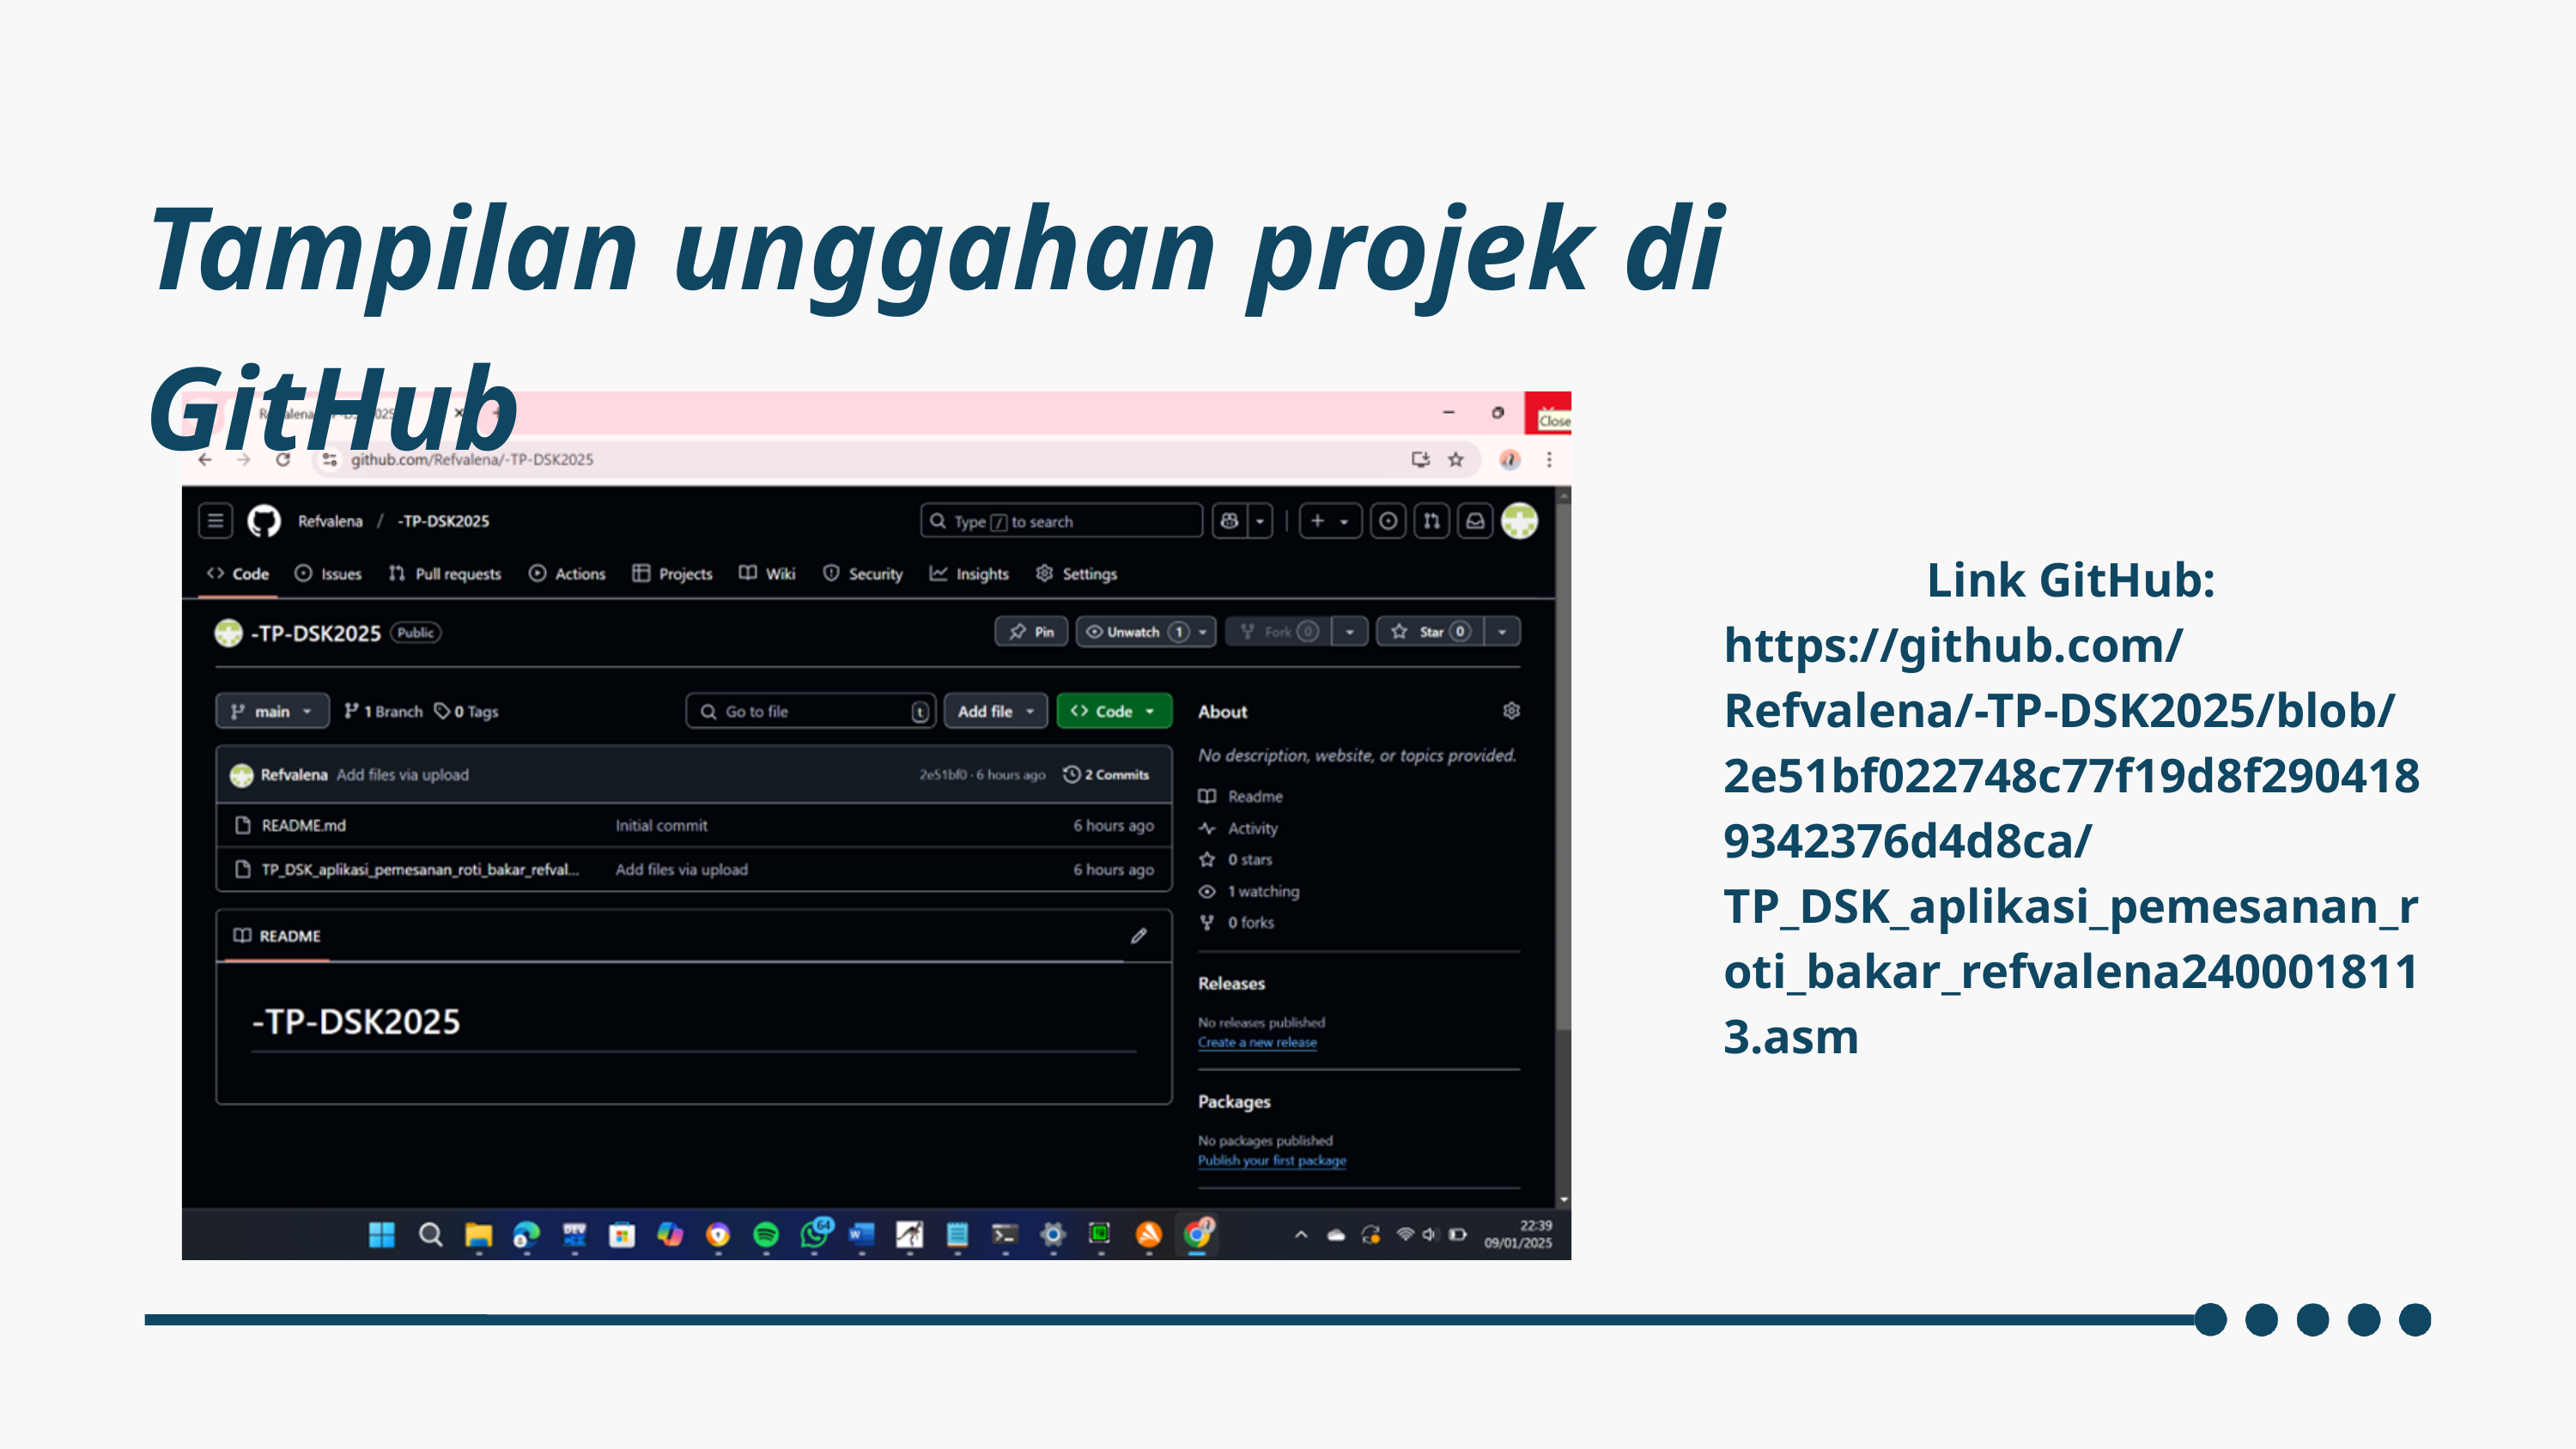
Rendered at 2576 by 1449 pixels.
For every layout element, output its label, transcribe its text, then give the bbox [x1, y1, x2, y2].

text_box [2194, 1301, 2432, 1337]
text_box [181, 474, 1572, 1260]
text_box Link GitHub: https://github.com/Refvalena/-TP-DSK2025/blob/2e51bf022748c77f19d8f2904189342376d4d8ca/TP_DSK_aplikasi_pemesanan_roti_bakar_refvalena2400018113.asm [1723, 541, 2432, 1064]
text_box Tampilan unggahan projek di GitHub [144, 152, 1770, 474]
